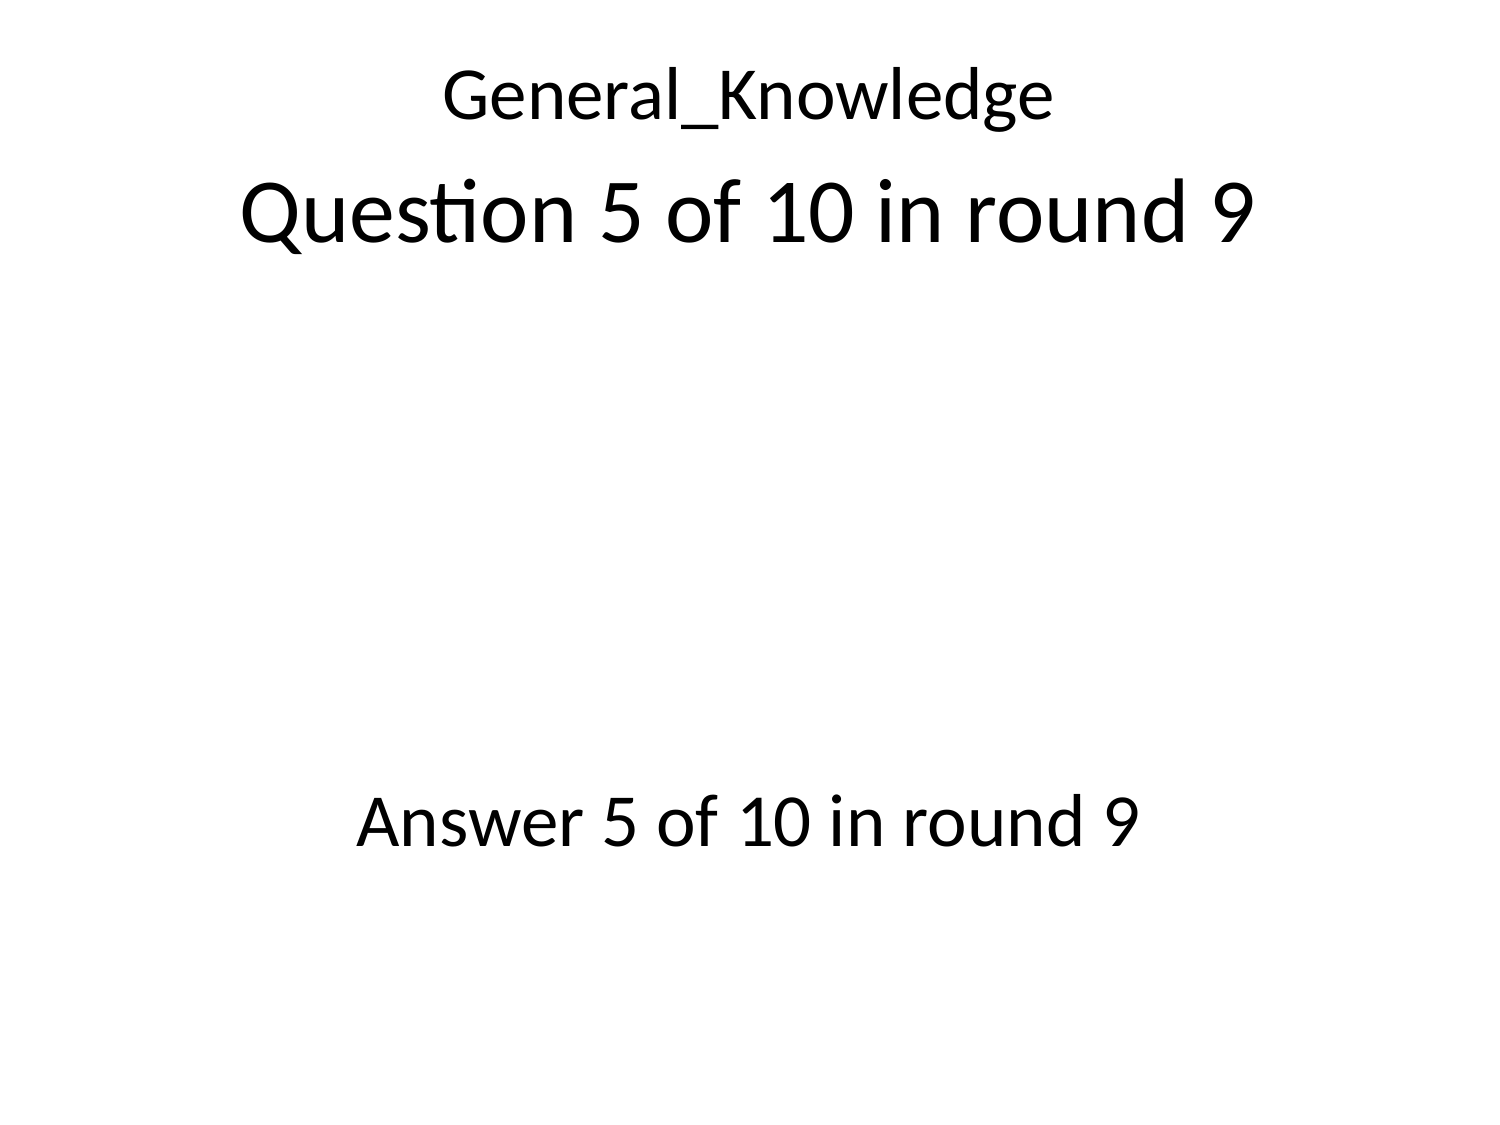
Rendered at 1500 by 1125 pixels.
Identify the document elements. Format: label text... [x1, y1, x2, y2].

text_box Answer 5 of 10 in round 9 [35, 764, 1463, 921]
text_box General_Knowledge [35, 37, 1463, 143]
text_box Question 5 of 10 in round 9 [35, 143, 1463, 764]
